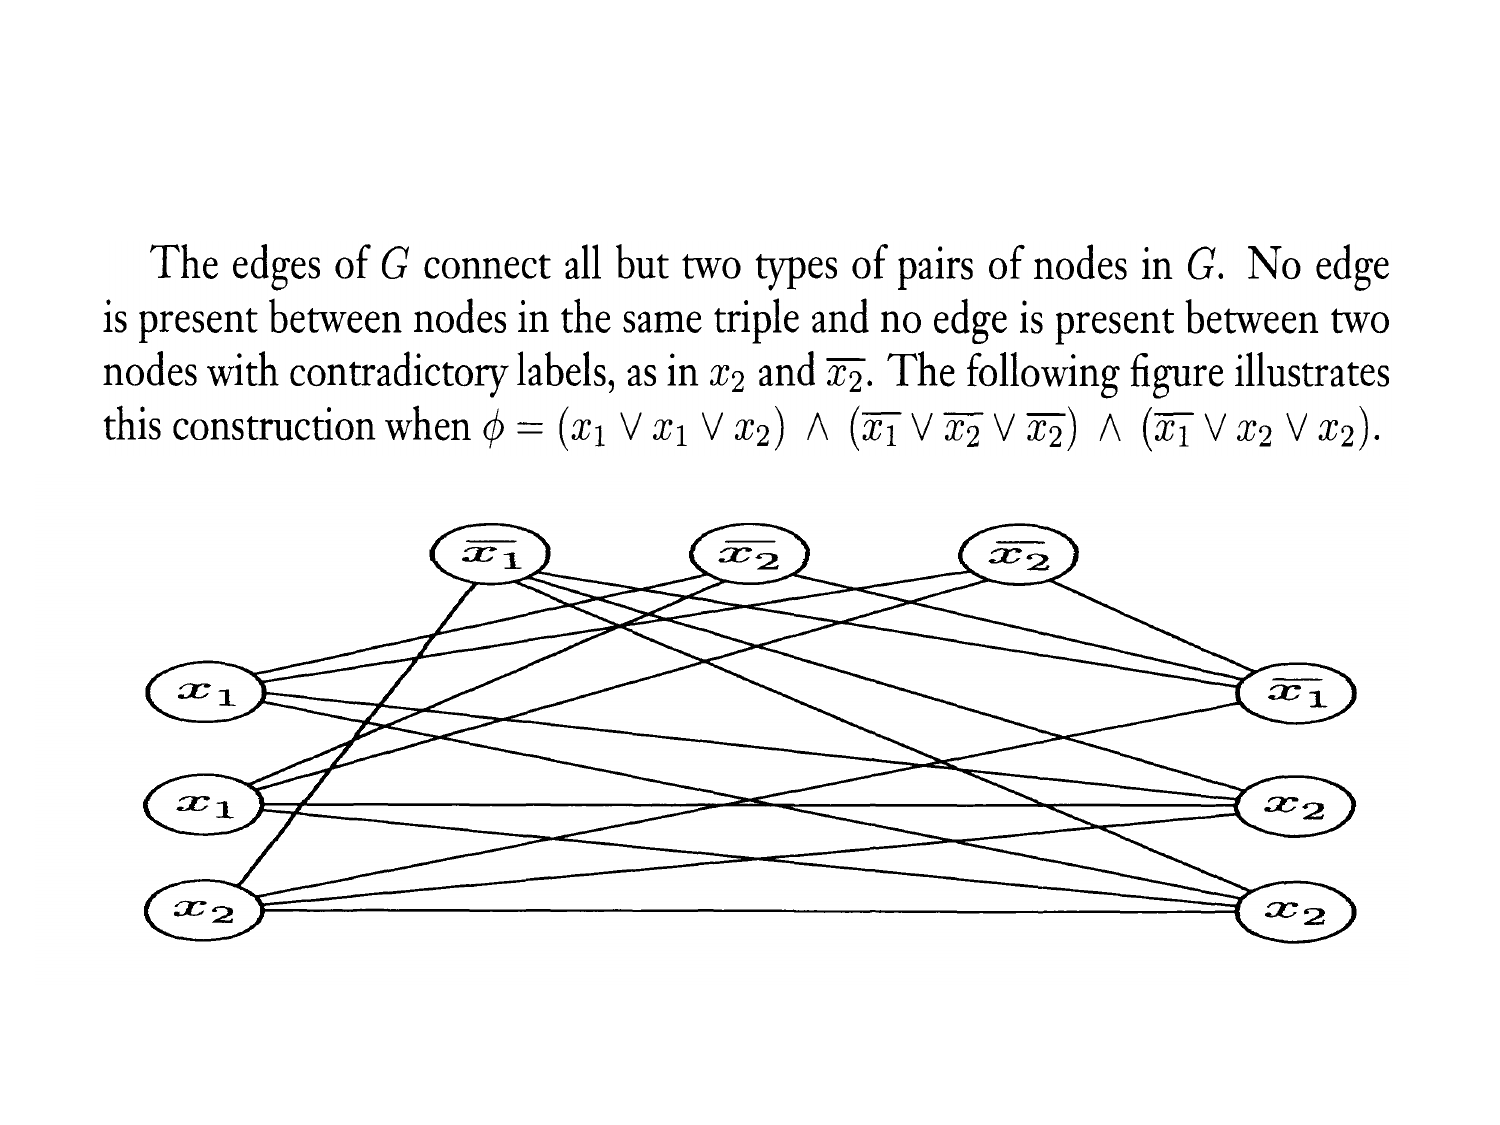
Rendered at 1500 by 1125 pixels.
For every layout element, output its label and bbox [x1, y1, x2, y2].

picture [35, 471, 1409, 985]
picture [103, 241, 1397, 456]
